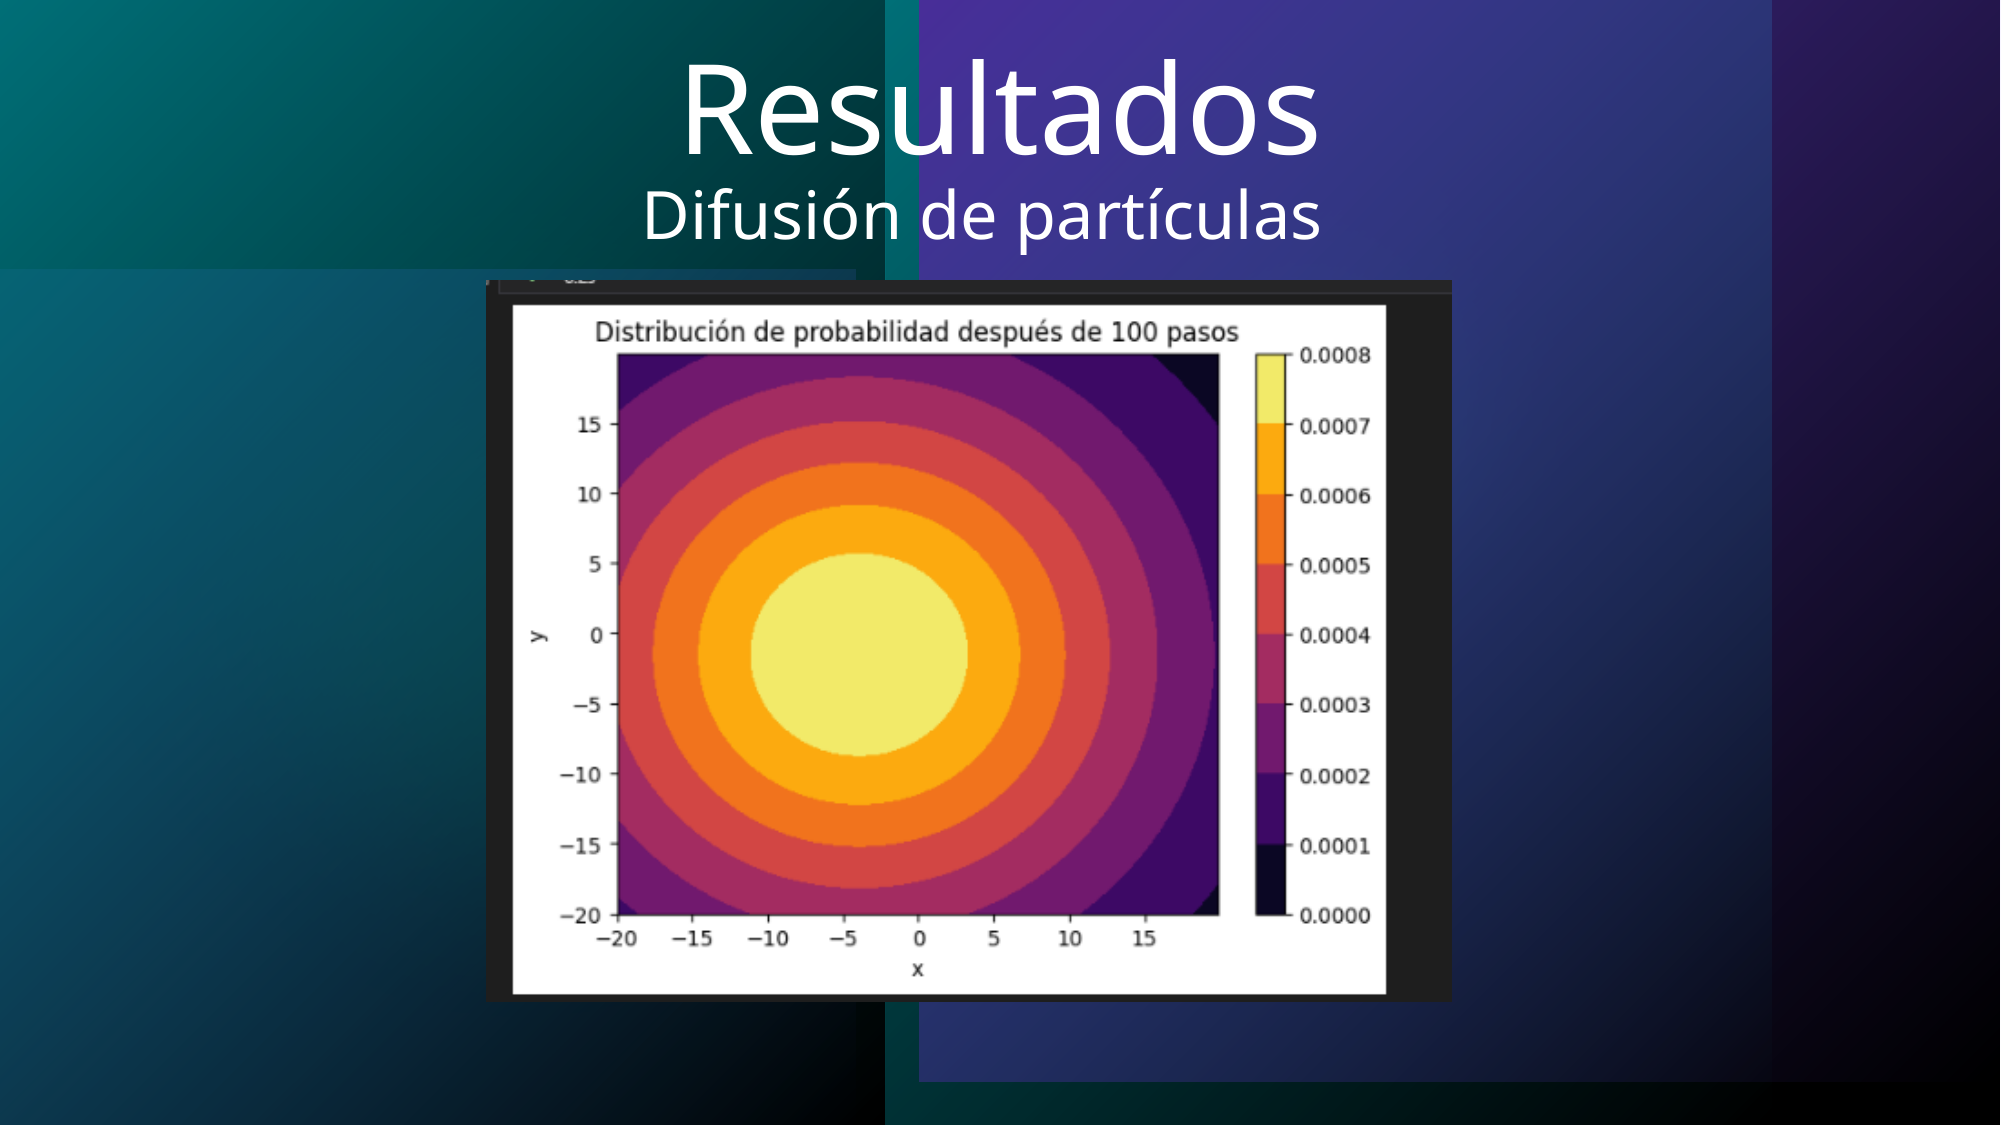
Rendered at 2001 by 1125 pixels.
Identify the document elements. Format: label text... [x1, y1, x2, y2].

title Resultados Difusión de partículas [517, 39, 1483, 281]
picture [486, 280, 1452, 1002]
